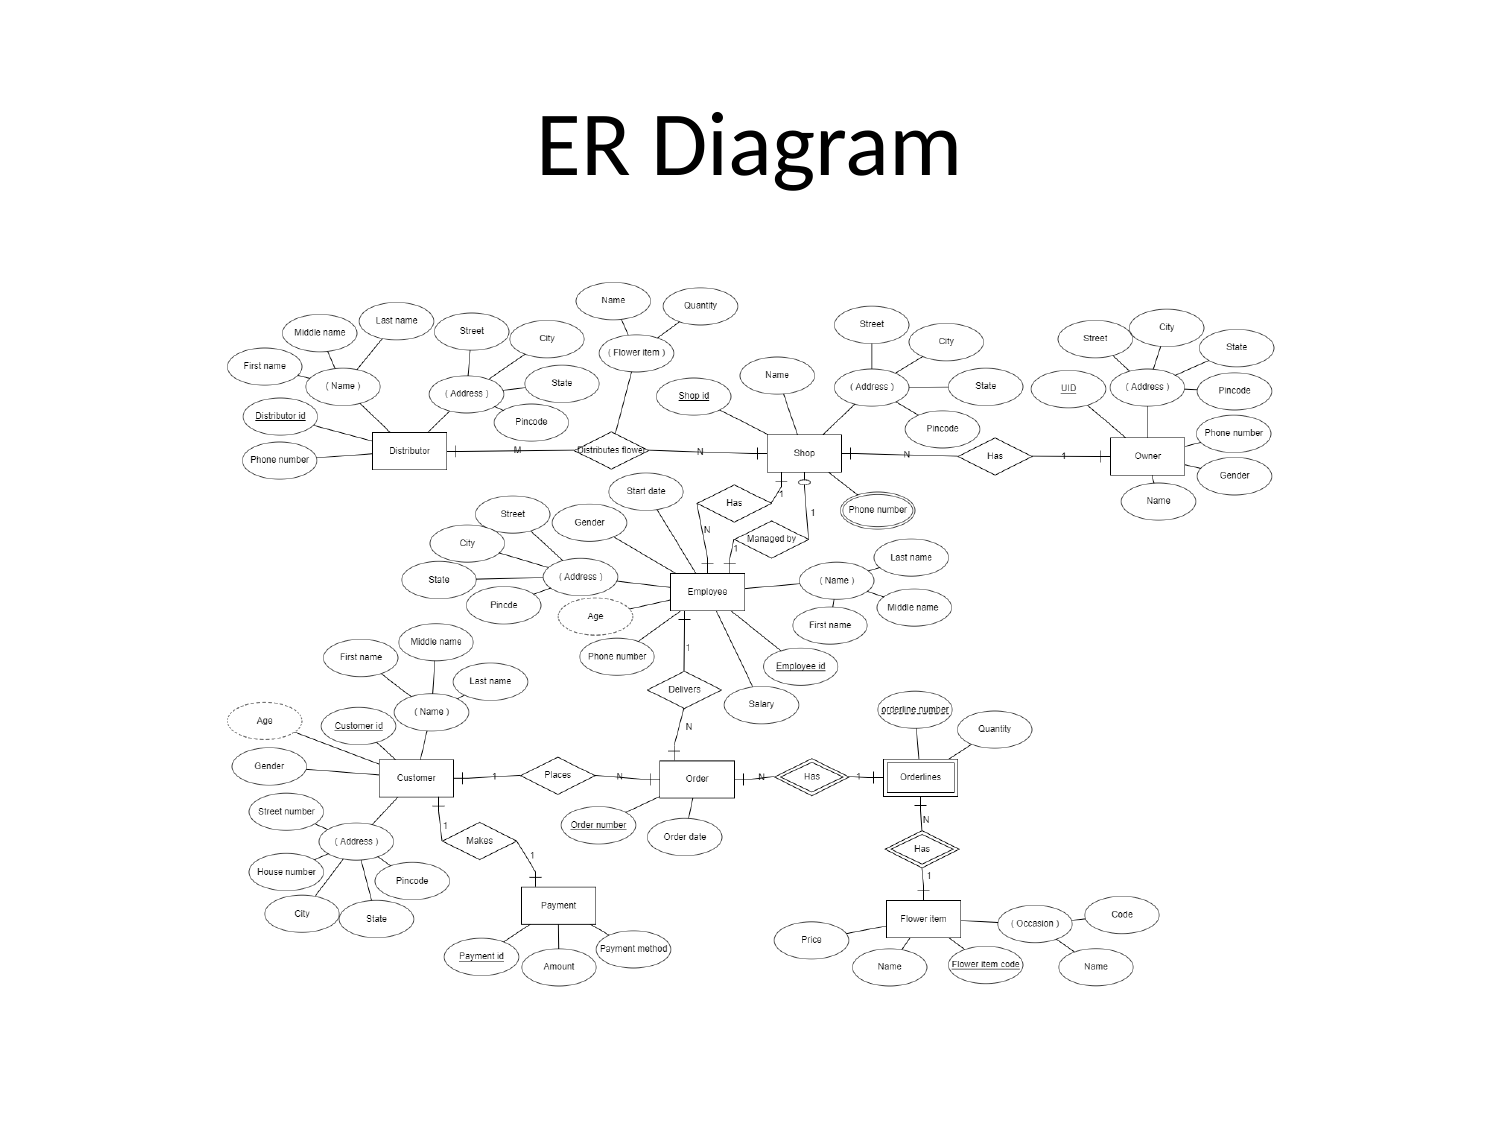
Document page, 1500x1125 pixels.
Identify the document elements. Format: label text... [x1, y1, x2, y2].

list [206, 262, 1294, 1006]
title ER Diagram [75, 45, 1425, 233]
